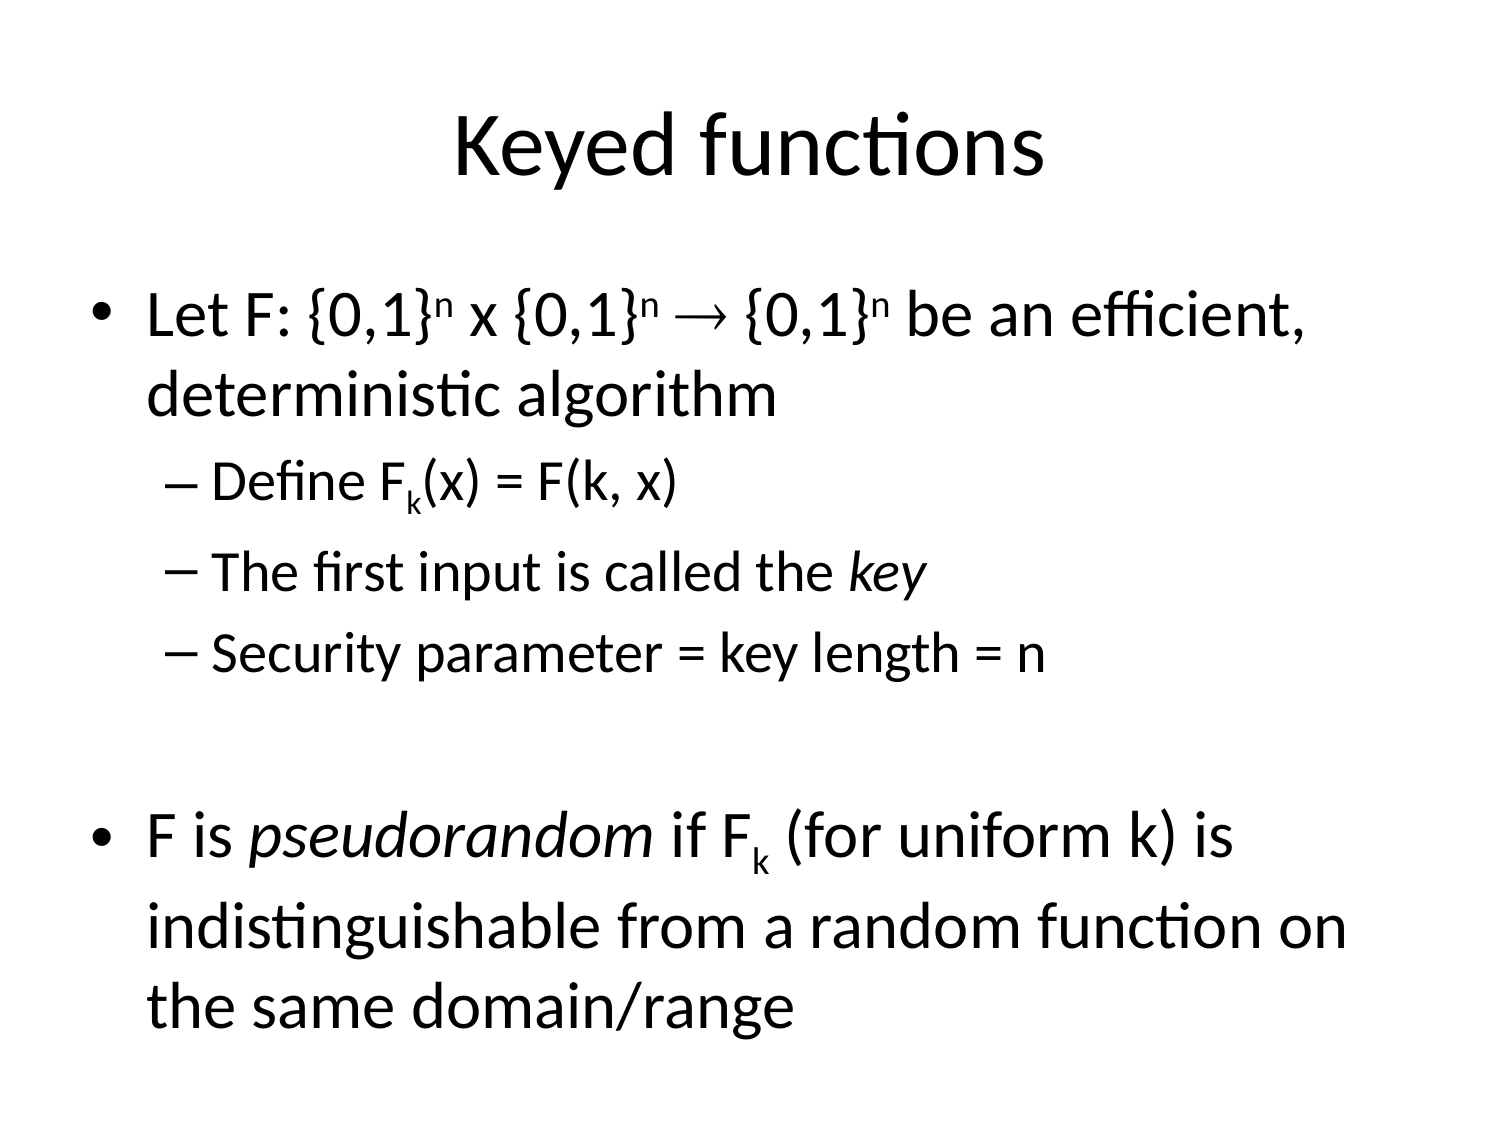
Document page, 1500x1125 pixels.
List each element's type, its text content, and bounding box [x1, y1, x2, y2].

list Let F: {0,1}n x {0,1}n  {0,1}n be an efficient, deterministic algorithm Define Fk(x) = F(k, x) The first input is called the key Security parameter = key length = n F is pseudorandom if Fk (for uniform k) is indistinguishable from a random function on the same domain/range [75, 262, 1425, 1075]
title Keyed functions [75, 45, 1425, 233]
